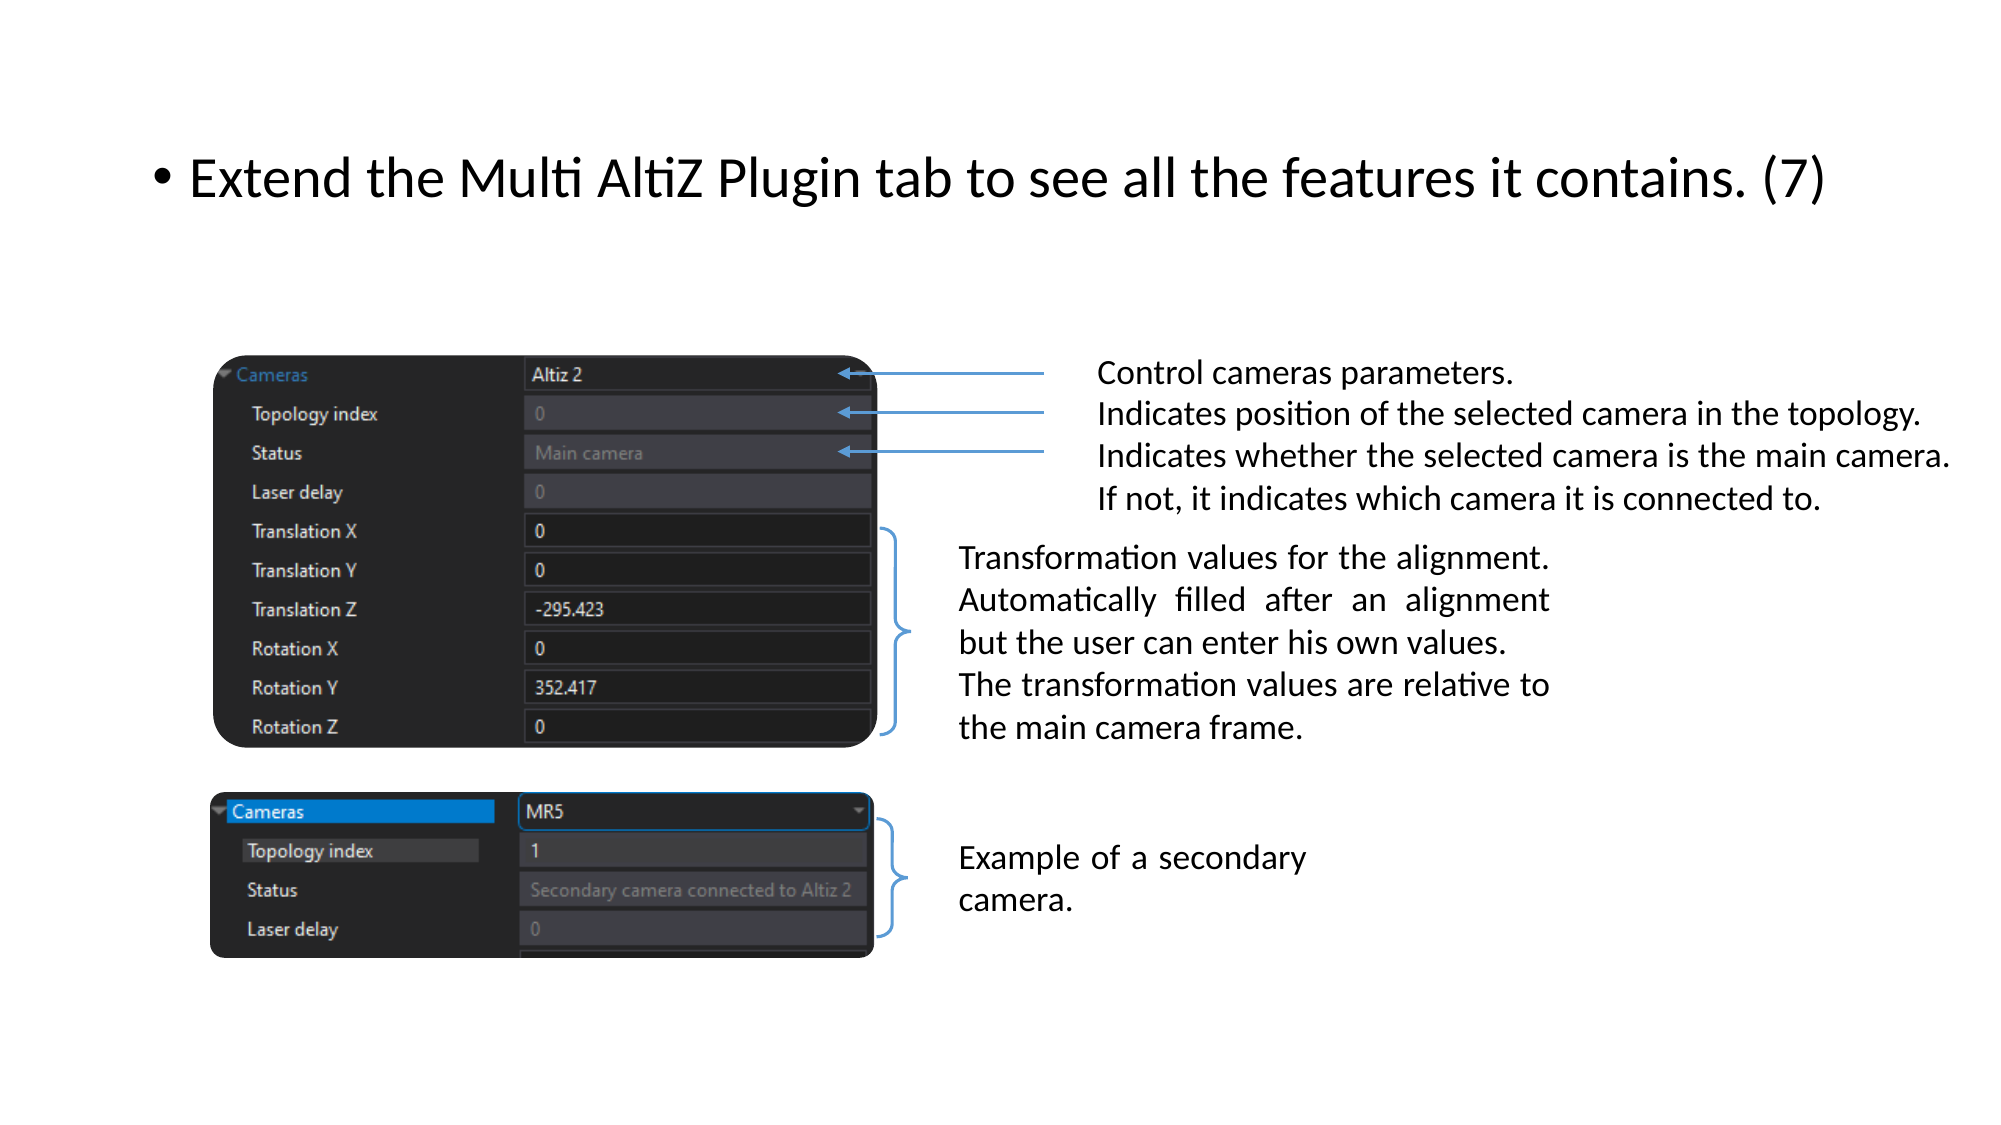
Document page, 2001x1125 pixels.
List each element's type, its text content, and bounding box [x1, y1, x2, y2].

picture [210, 792, 875, 958]
list Extend the Multi AltiZ Plugin tab to see all the features it contains. (7) [137, 140, 1863, 854]
text_box [876, 818, 908, 938]
text_box Transformation values for the alignment. Automatically filled after an alignment but the user can enter his own values. The transformation values are relative to the main camera frame. [943, 526, 1566, 754]
text_box Indicates position of the selected camera in the topology. [1082, 382, 2000, 440]
text_box Example of a secondary camera. [943, 826, 1322, 927]
text_box Control cameras parameters. [1082, 342, 1560, 382]
text_box [879, 527, 911, 736]
text_box Indicates whether the selected camera is the main camera. If not, it indicates which camera it is connected to. [1082, 424, 1968, 525]
picture [213, 355, 878, 748]
